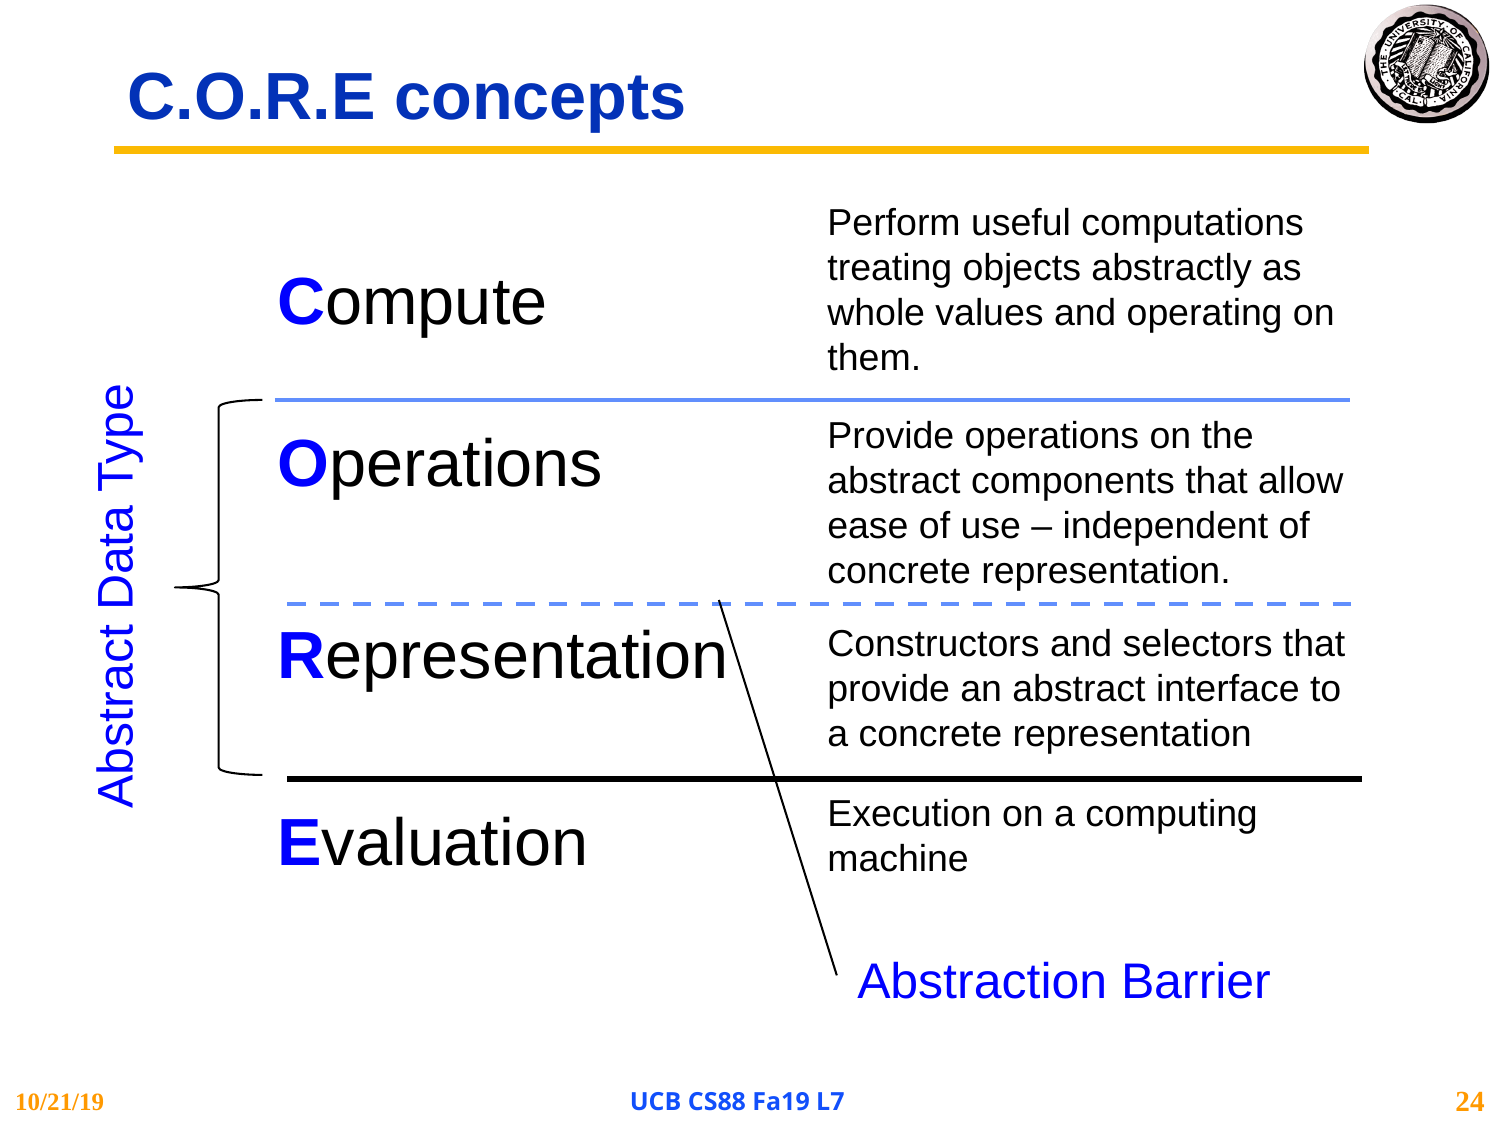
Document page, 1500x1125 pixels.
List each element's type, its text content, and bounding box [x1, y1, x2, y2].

text_box Compute [262, 249, 566, 346]
text_box Abstract Data Type [74, 362, 151, 824]
text_box Perform useful computations treating objects abstractly as whole values and operating on them. [812, 190, 1413, 388]
text_box Abstraction Barrier [842, 940, 1294, 1017]
title C.O.R.E concepts [112, 37, 1375, 159]
footer UCB CS88 Fa19 L7 [500, 1074, 975, 1125]
text_box Operations [263, 412, 623, 509]
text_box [718, 599, 838, 976]
slide_number 24 [1412, 1074, 1500, 1125]
picture [1350, 0, 1500, 127]
text_box Execution on a computing machine [842, 781, 1388, 888]
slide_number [0, 1074, 250, 1125]
text_box Constructors and selectors that provide an abstract interface to a concrete representation [842, 611, 1388, 763]
text_box Provide operations on the abstract components that allow ease of use – independent of concrete representation. [812, 403, 1388, 600]
text_box Evaluation [262, 791, 608, 888]
text_box [174, 399, 263, 775]
text_box Representation [263, 604, 713, 700]
